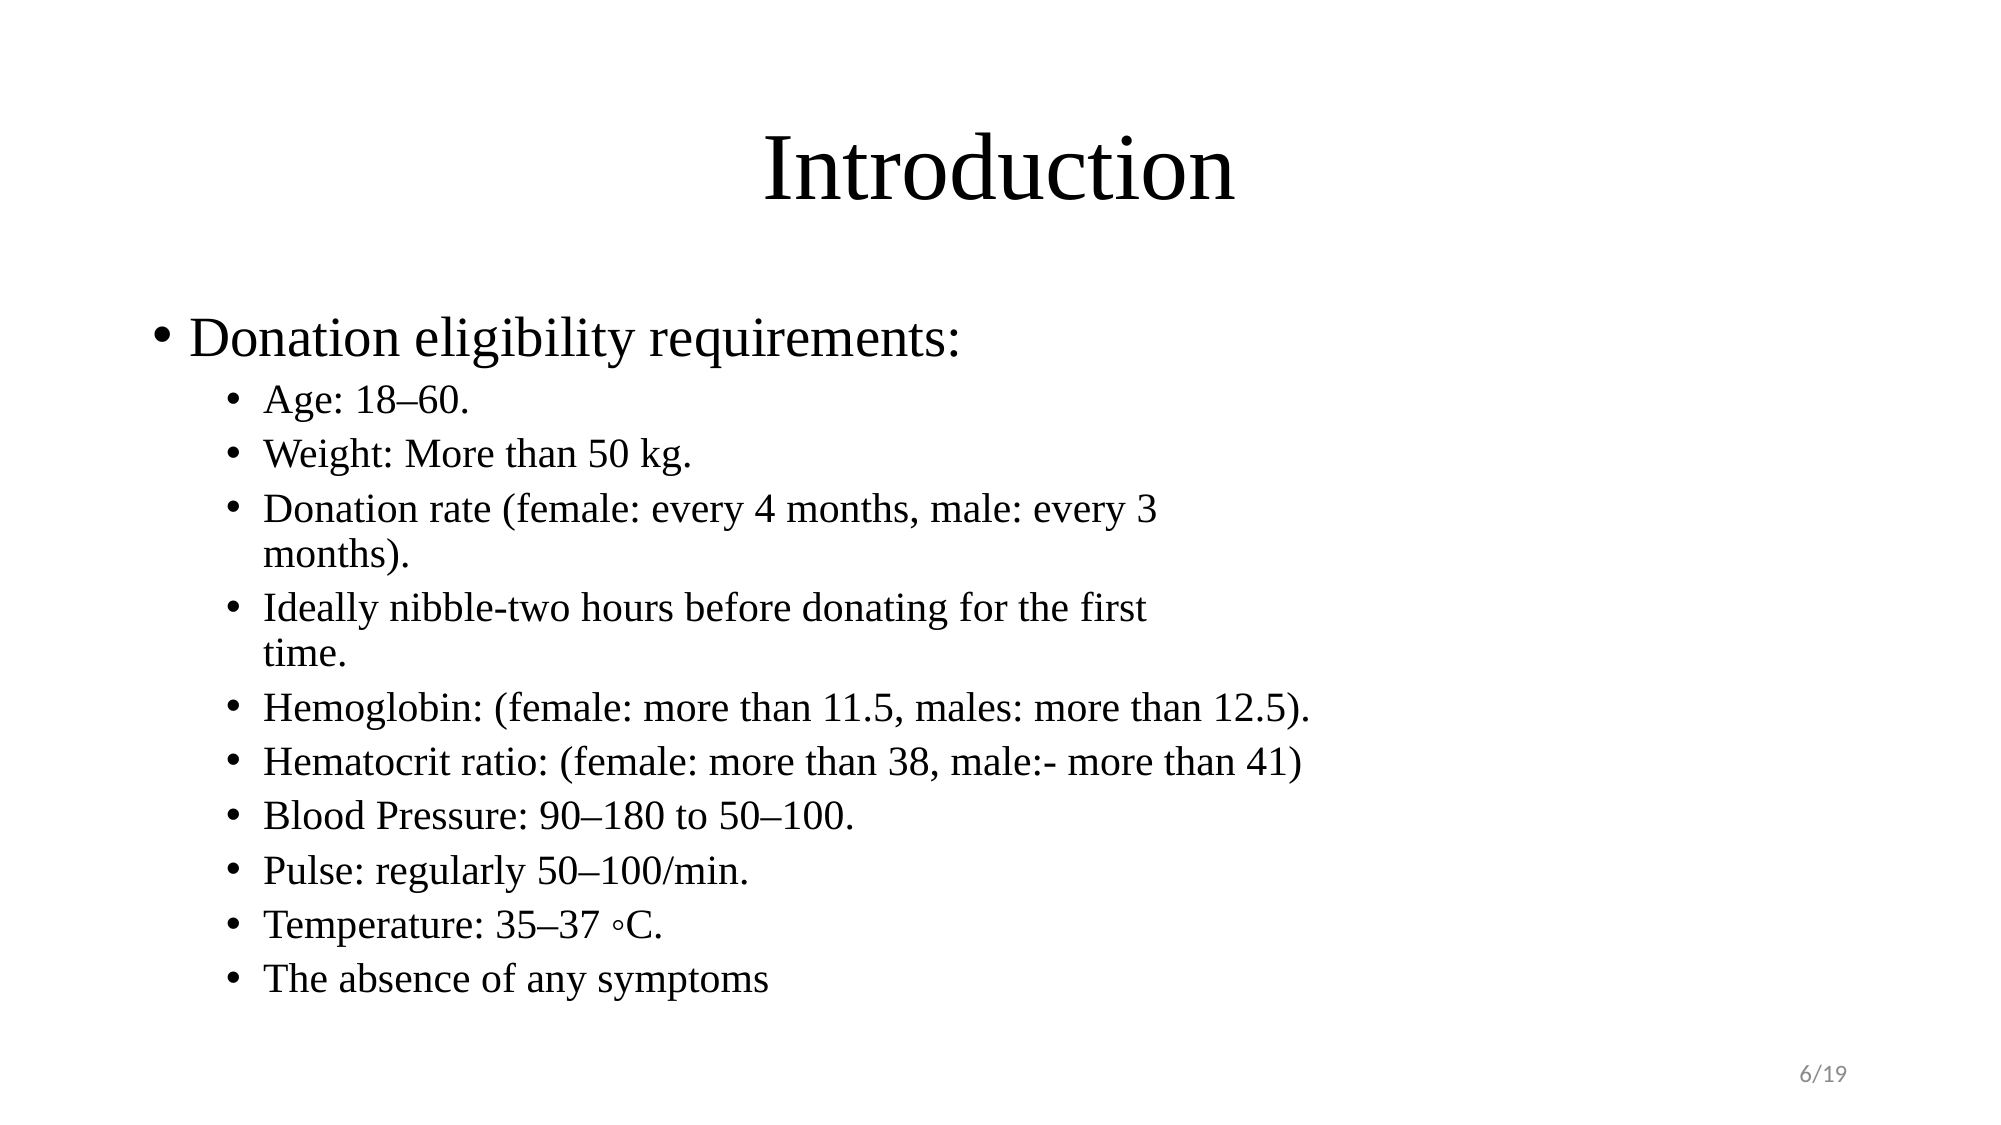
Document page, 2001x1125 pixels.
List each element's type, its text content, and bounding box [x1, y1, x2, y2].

list Donation eligibility requirements: Age: 18–60. Weight: More than 50 kg. Donation rate (female: every 4 months, male: every 3 months). Ideally nibble-two hours before donating for the first time. Hemoglobin: (female: more than 11.5, males: more than 12.5). Hematocrit ratio: (female: more than 38, male:- more than 41) Blood Pressure: 90–180 to 50–100. Pulse: regularly 50–100/min. Temperature: 35–37 ◦C. The absence of any symptoms [137, 299, 1863, 1014]
slide_number 6/19 [1412, 1042, 1863, 1103]
title Introduction [137, 59, 1863, 278]
